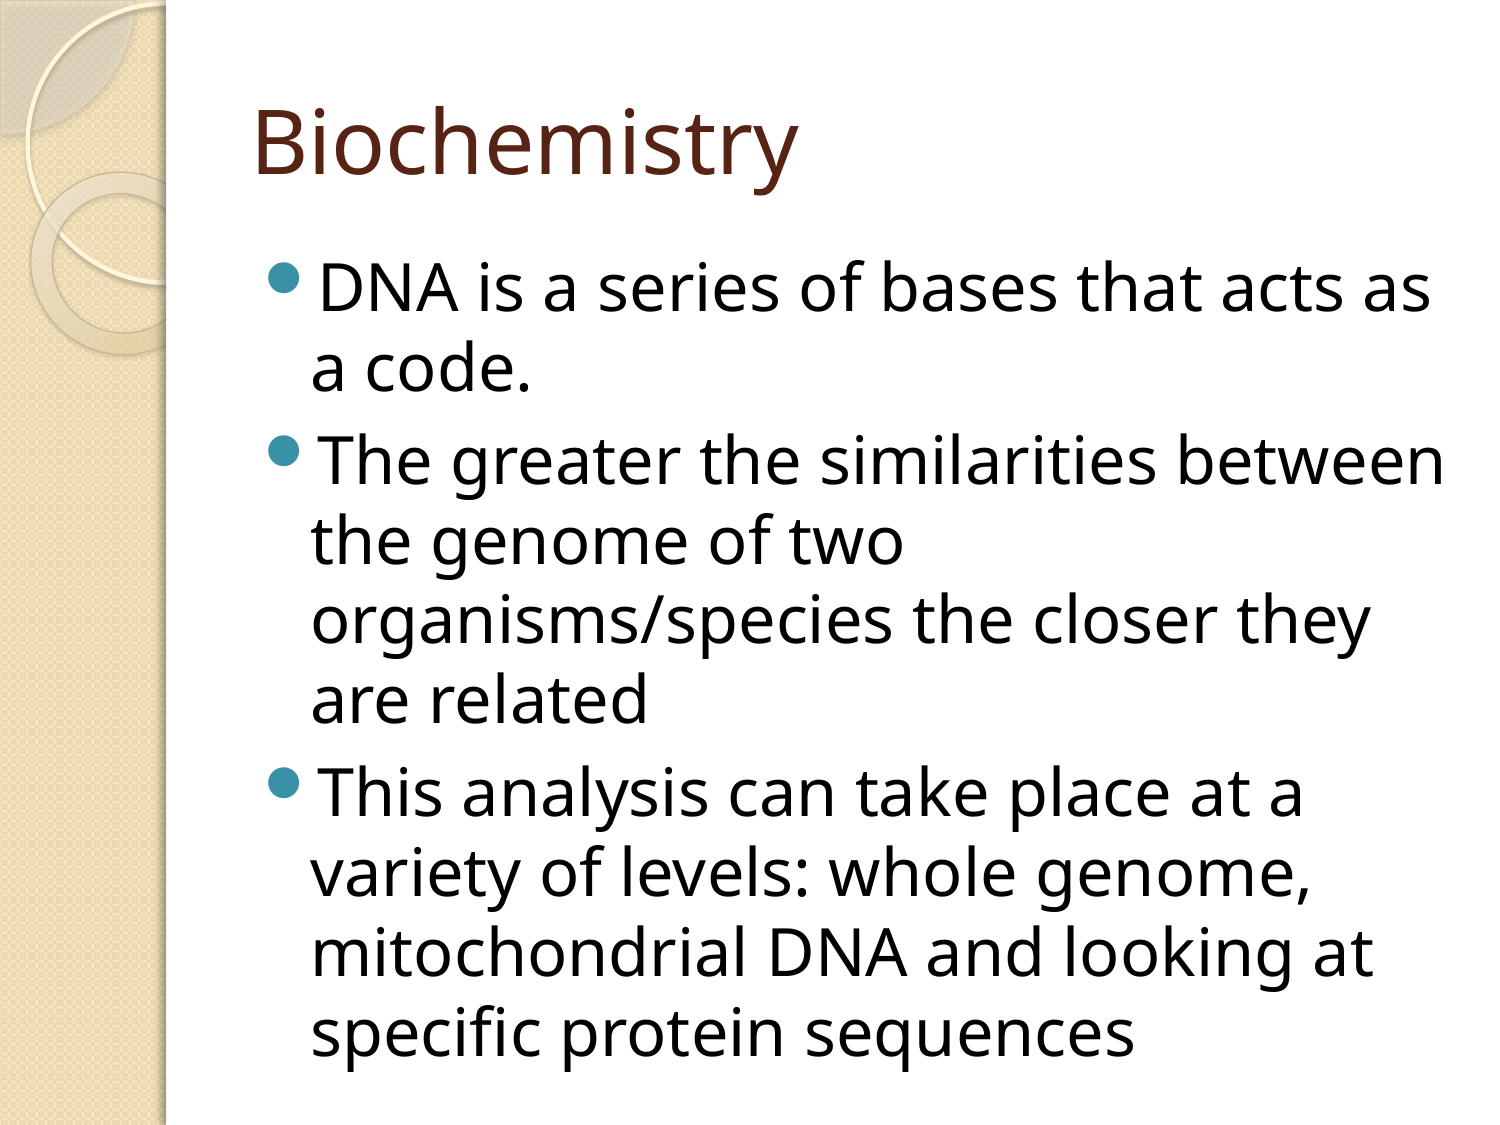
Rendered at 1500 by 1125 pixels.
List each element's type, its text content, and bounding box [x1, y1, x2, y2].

title Biochemistry [235, 45, 1466, 233]
list DNA is a series of bases that acts as a code. The greater the similarities between the genome of two organisms/species the closer they are related This analysis can take place at a variety of levels: whole genome, mitochondrial DNA and looking at specific protein sequences [235, 237, 1466, 1025]
